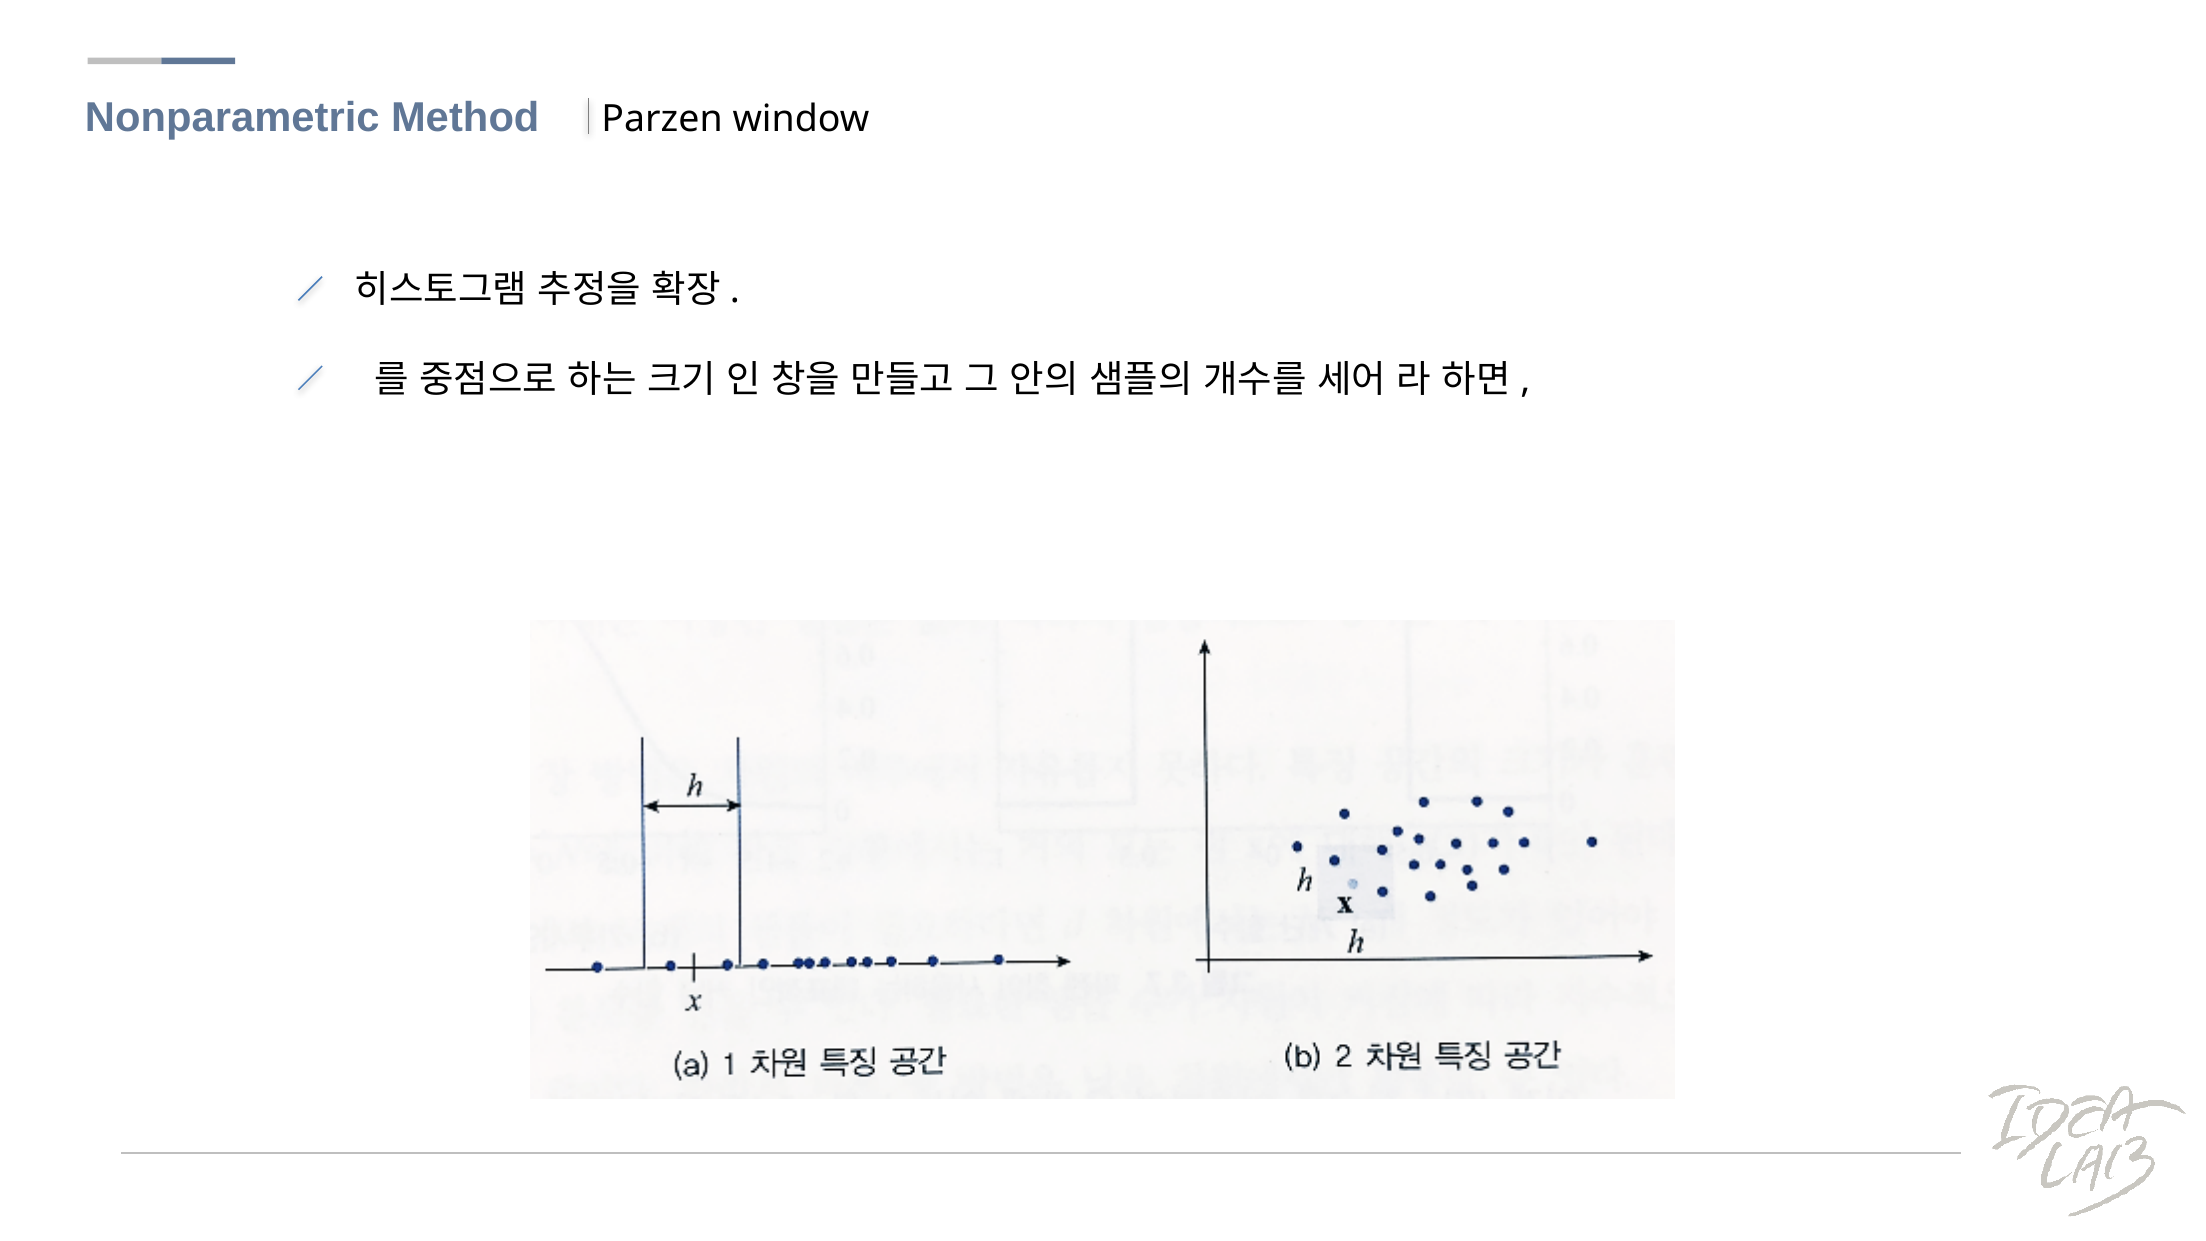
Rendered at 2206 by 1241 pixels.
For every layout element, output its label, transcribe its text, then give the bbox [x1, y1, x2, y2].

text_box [298, 276, 323, 301]
text_box Parzen window [586, 86, 885, 147]
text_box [298, 365, 323, 390]
text_box Nonparametric Method [70, 82, 903, 147]
picture [530, 619, 1676, 1099]
